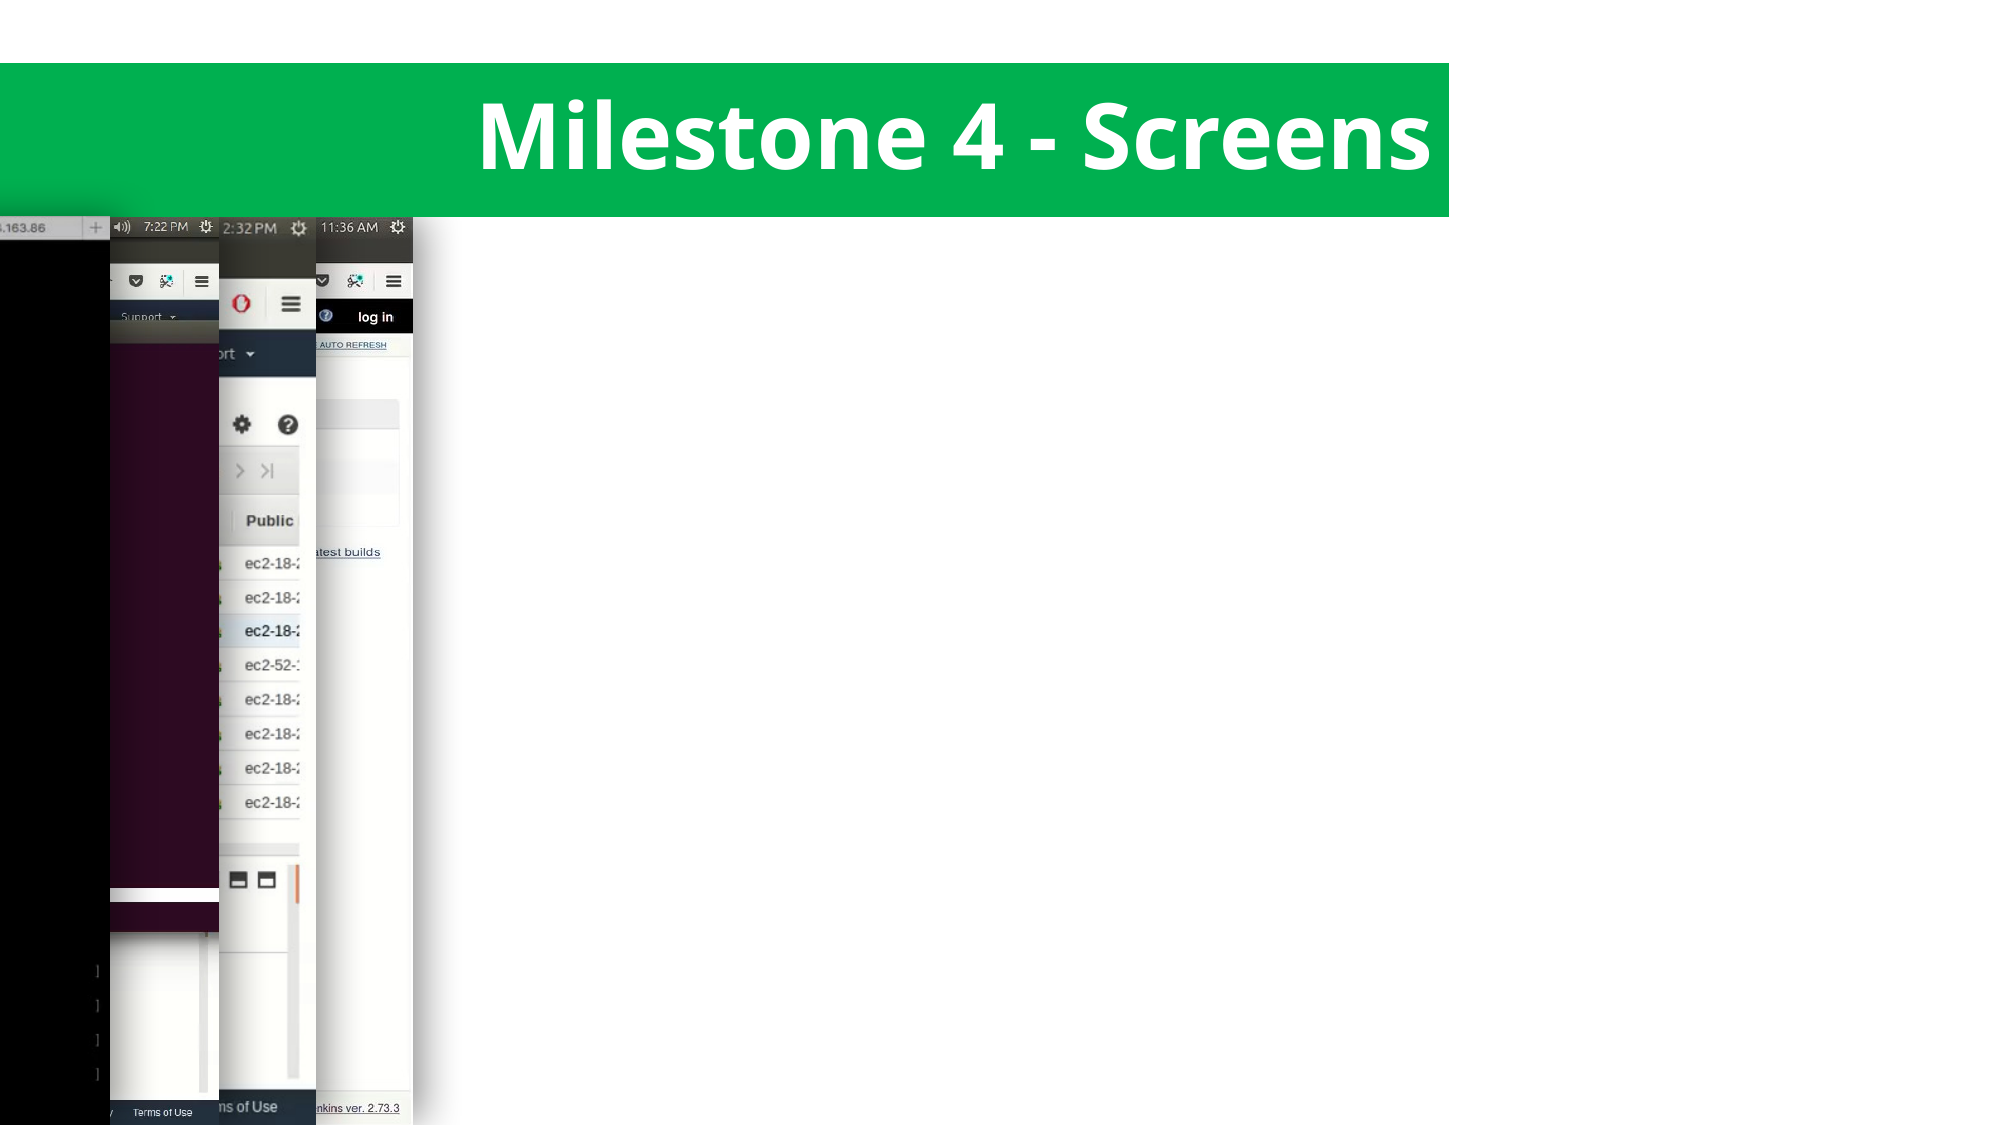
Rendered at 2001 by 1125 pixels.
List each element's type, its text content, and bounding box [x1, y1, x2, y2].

picture [0, 216, 413, 1125]
text_box Milestone 4 - Screens [0, 63, 1449, 217]
